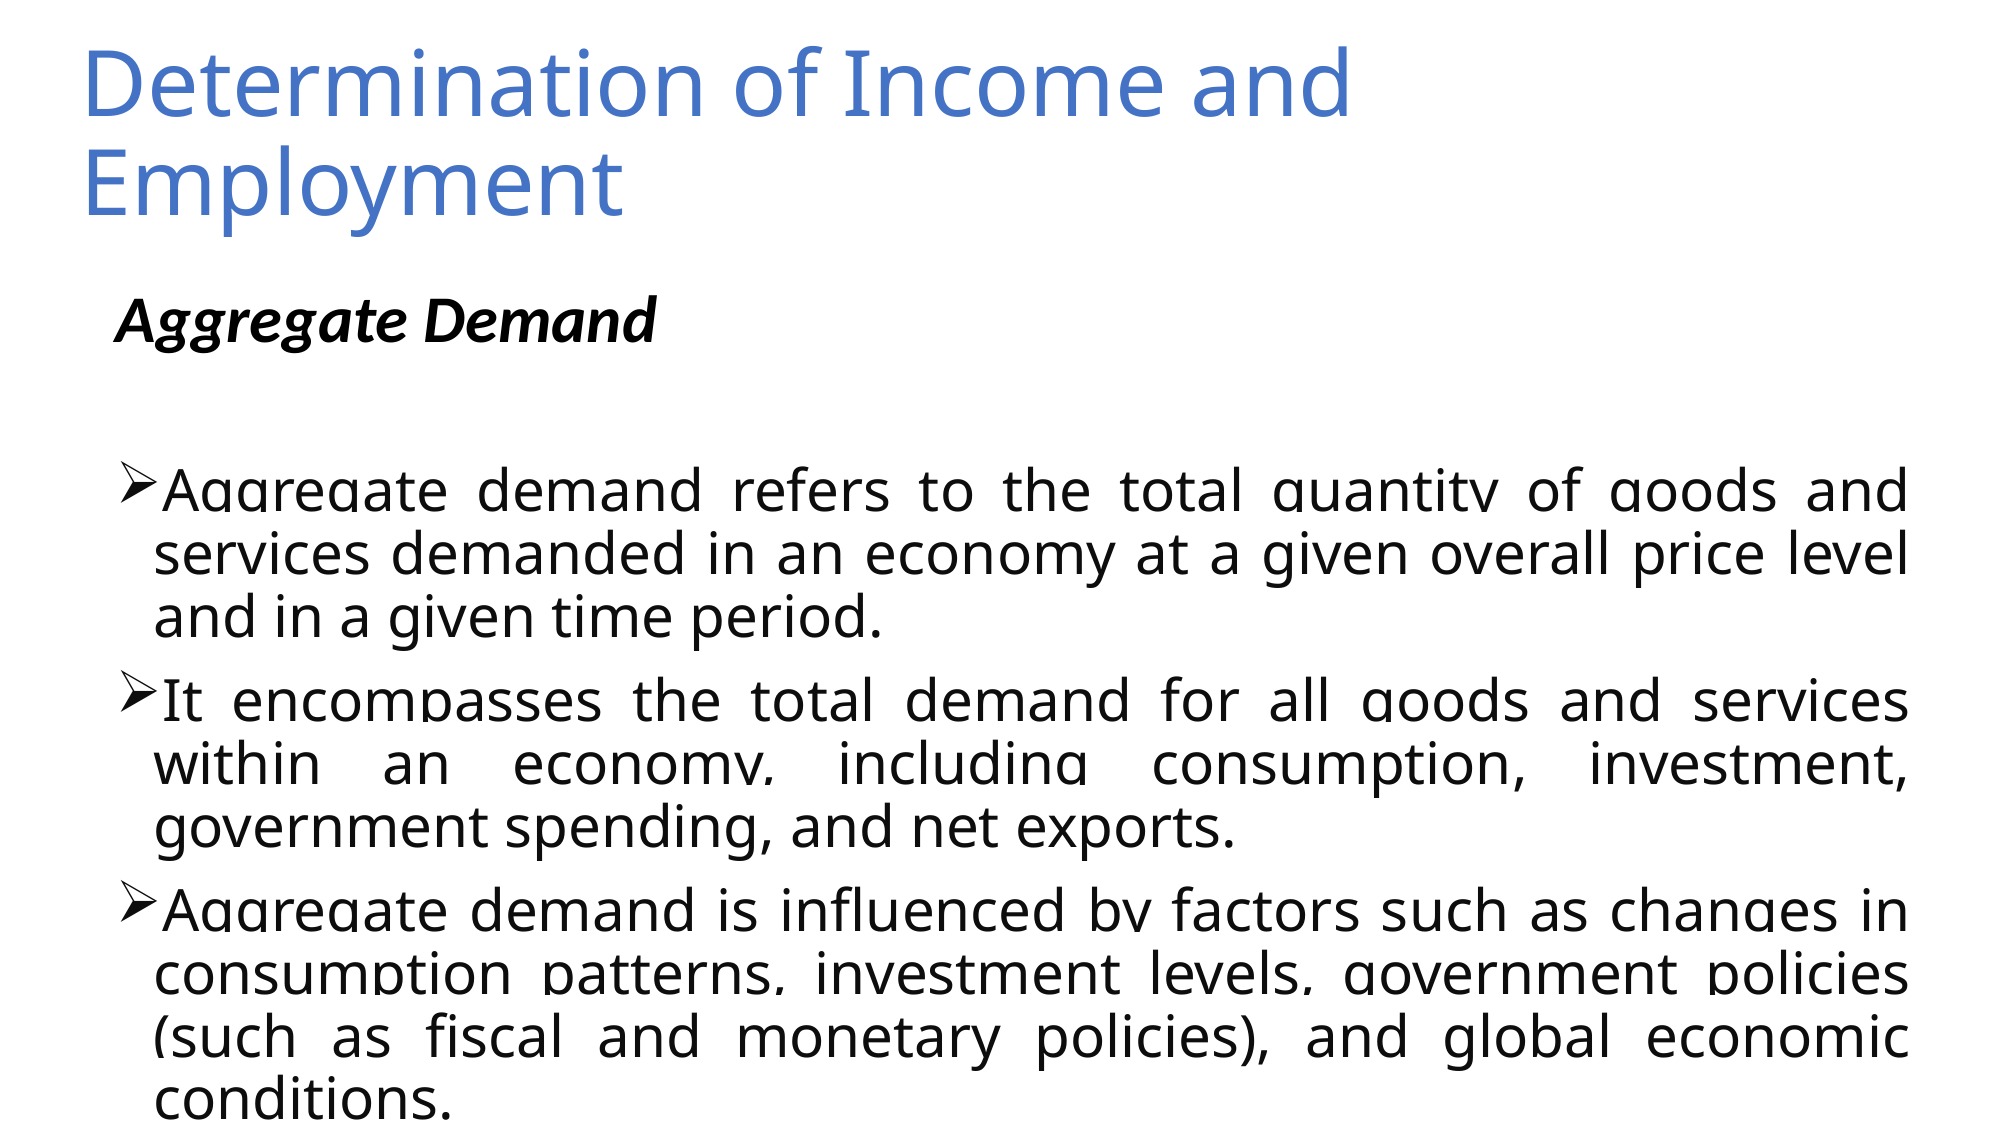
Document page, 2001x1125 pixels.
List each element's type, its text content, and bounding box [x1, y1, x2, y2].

list Aggregate Demand Aggregate demand refers to the total quantity of goods and services demanded in an economy at a given overall price level and in a given time period. It encompasses the total demand for all goods and services within an economy, including consumption, investment, government spending, and net exports. Aggregate demand is influenced by factors such as changes in consumption patterns, investment levels, government policies (such as fiscal and monetary policies), and global economic conditions. [100, 277, 1926, 1102]
title Determination of Income and Employment [65, 59, 1863, 213]
